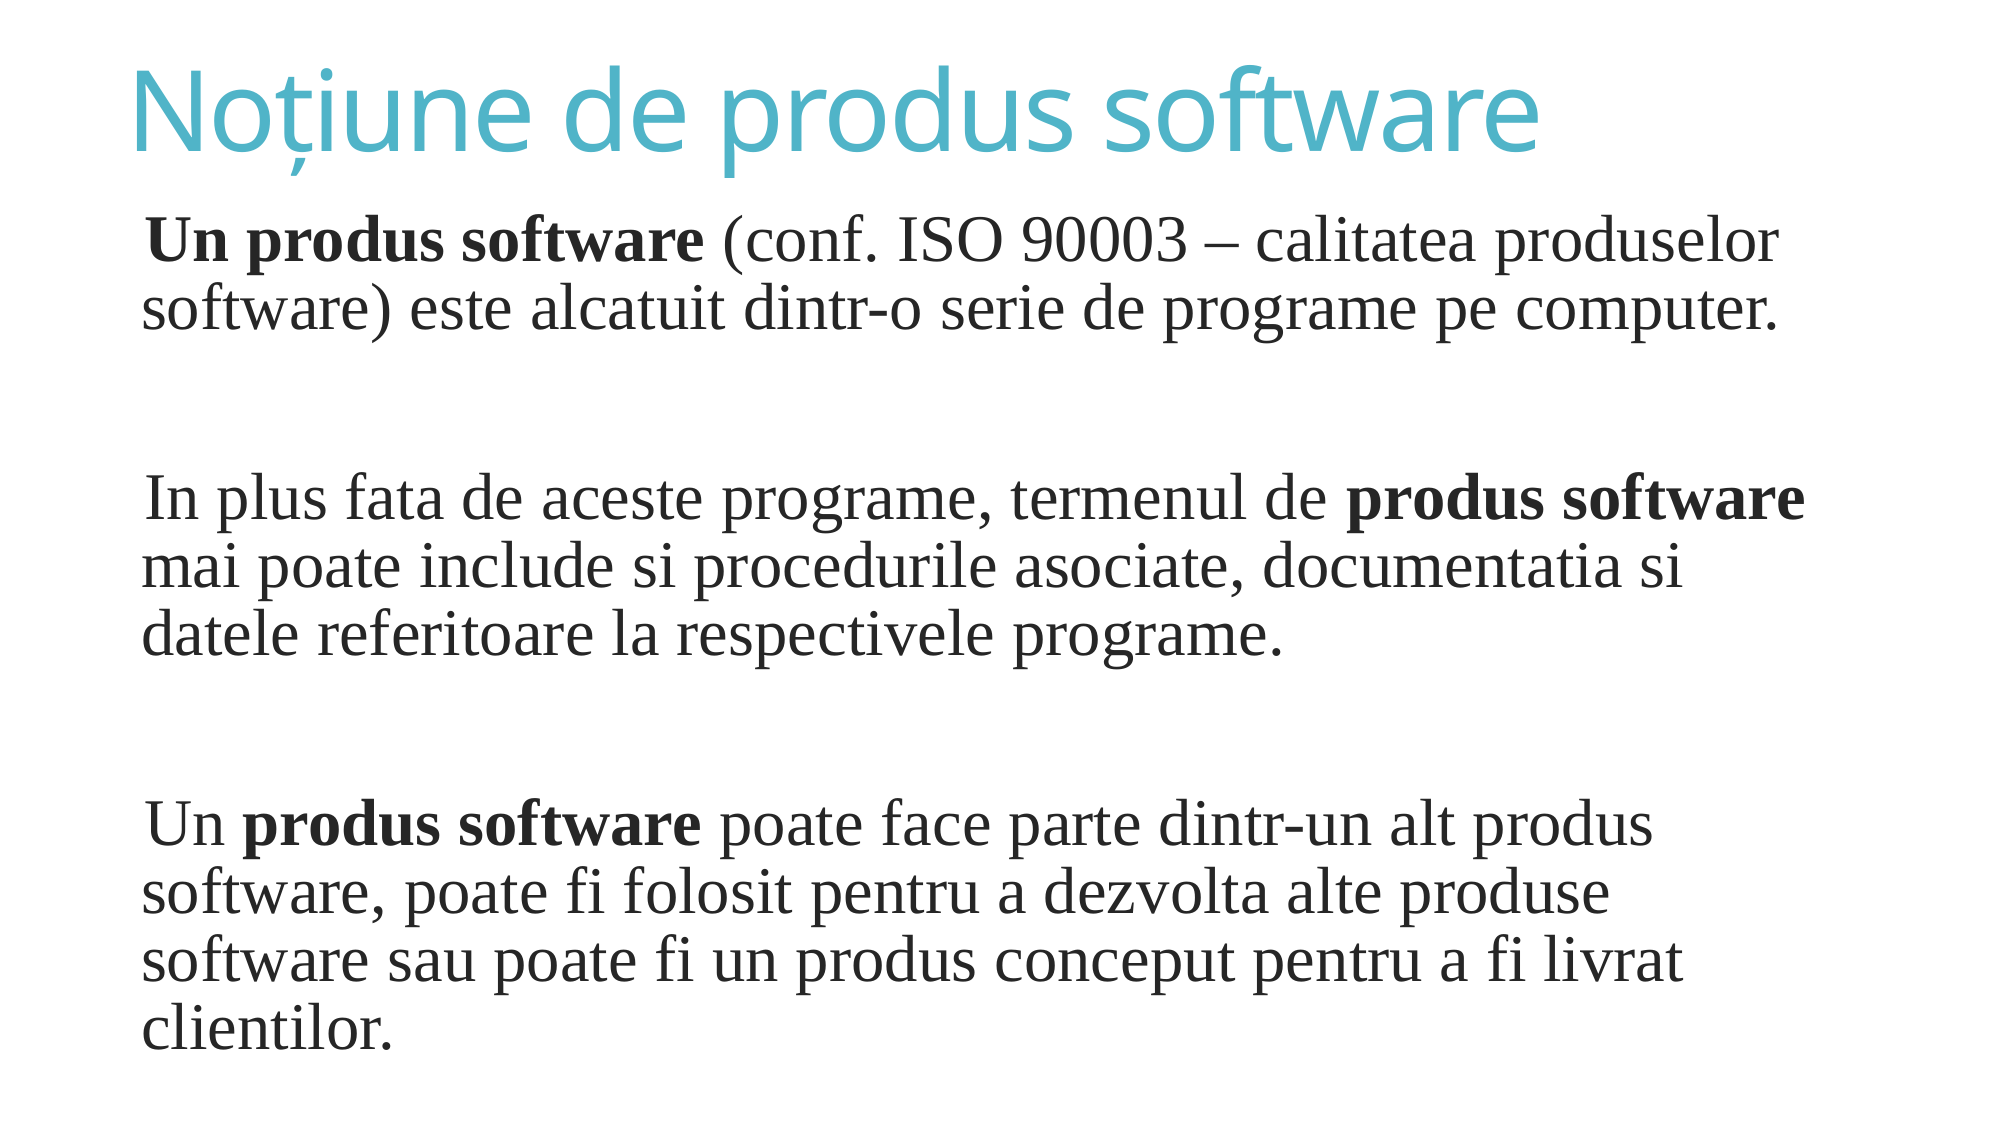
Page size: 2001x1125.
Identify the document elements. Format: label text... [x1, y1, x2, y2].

title Noțiune de produs software [111, 34, 1879, 200]
list Un produs software (conf. ISO 90003 – calitatea produselor software) este alcatuit dintr-o serie de programe pe computer. In plus fata de aceste programe, termenul de produs software mai poate include si procedurile asociate, documentatia si datele referitoare la respectivele programe. Un produs software poate face parte dintr-un alt produs software, poate fi folosit pentru a dezvolta alte produse software sau poate fi un produs conceput pentru a fi livrat clientilor. [111, 200, 1876, 1043]
